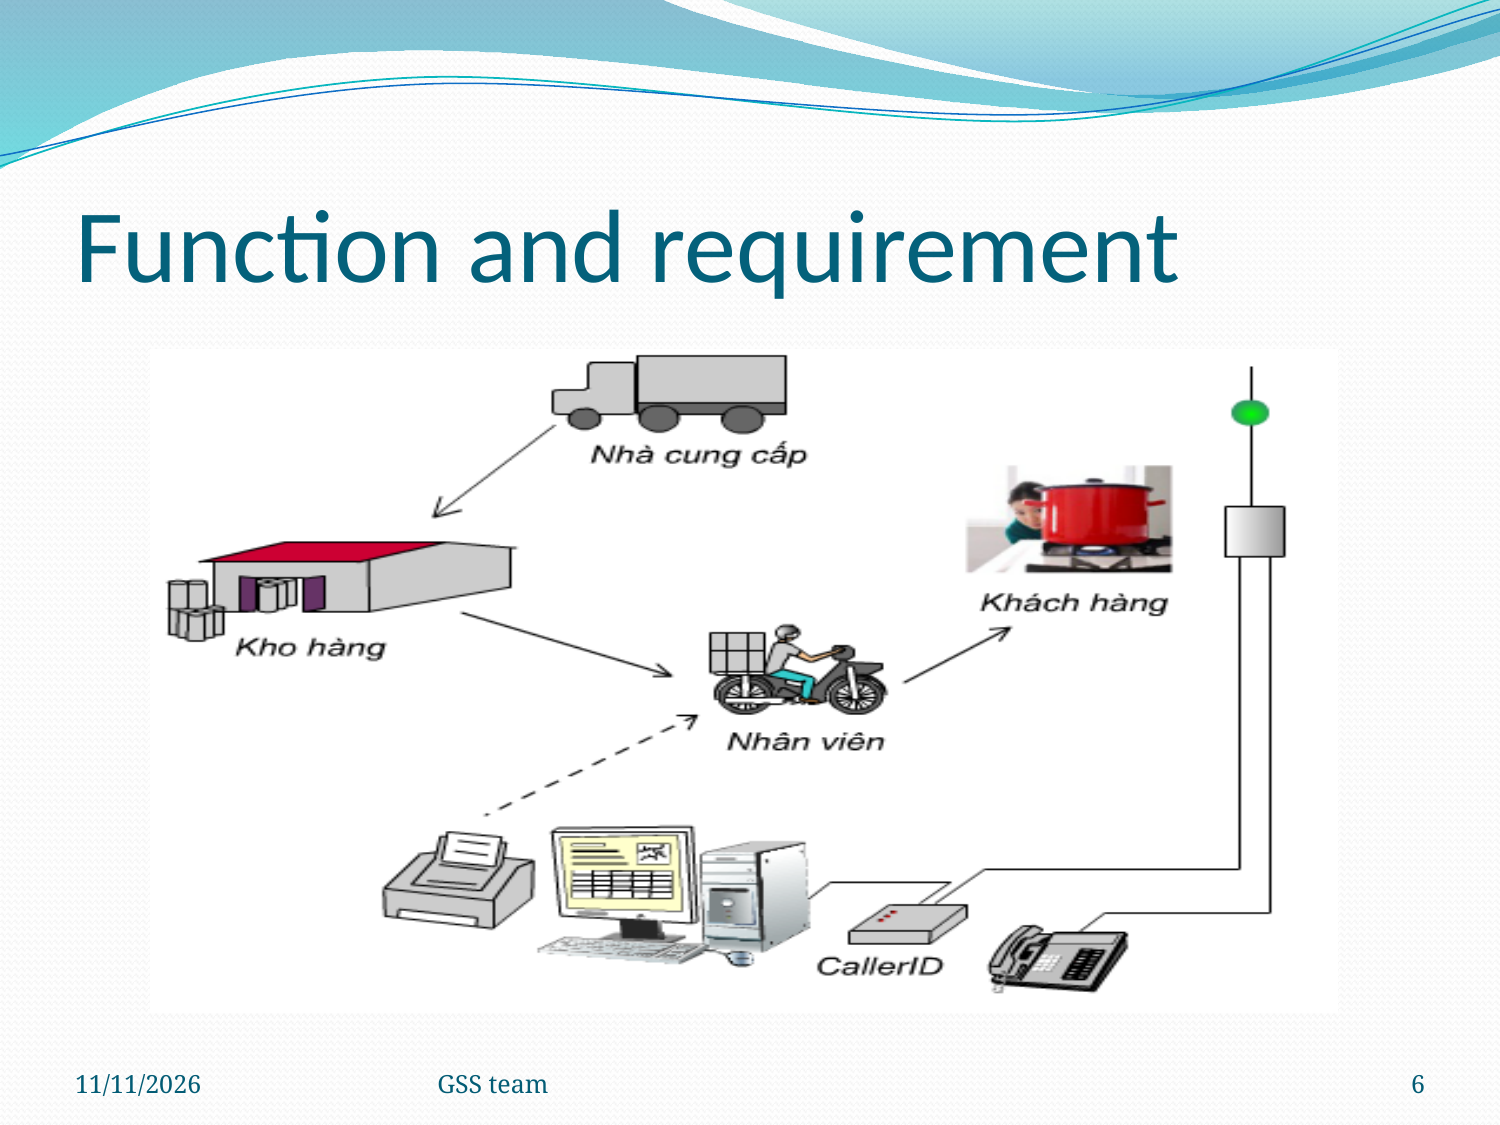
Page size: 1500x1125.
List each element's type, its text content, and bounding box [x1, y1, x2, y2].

title Function and requirement [75, 115, 1425, 303]
footer GSS team [437, 1042, 988, 1103]
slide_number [75, 1042, 425, 1103]
slide_number 6 [1299, 1042, 1425, 1103]
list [149, 349, 1338, 1013]
